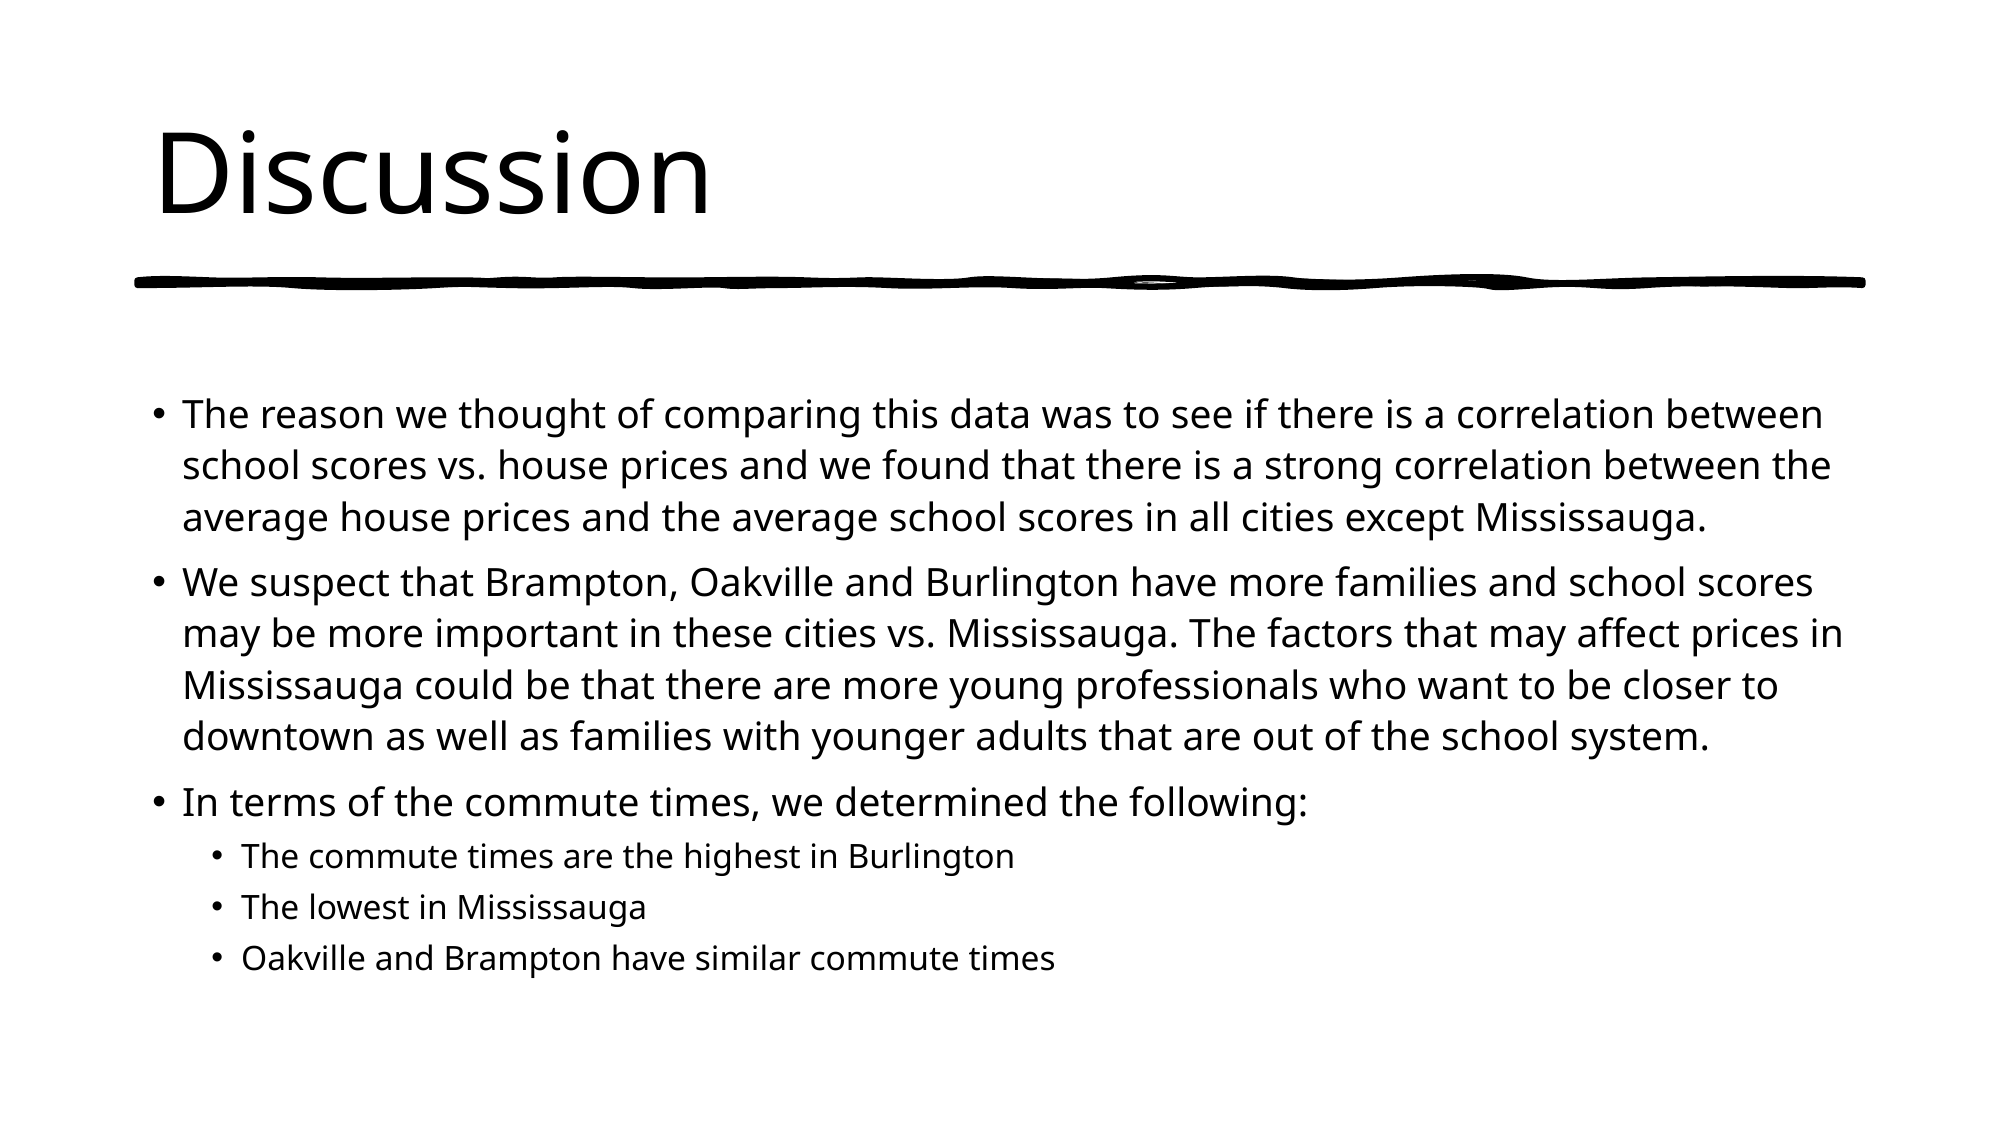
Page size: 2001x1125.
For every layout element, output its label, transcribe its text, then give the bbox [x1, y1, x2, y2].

list The reason we thought of comparing this data was to see if there is a correlation between school scores vs. house prices and we found that there is a strong correlation between the average house prices and the average school scores in all cities except Mississauga. We suspect that Brampton, Oakville and Burlington have more families and school scores may be more important in these cities vs. Mississauga. The factors that may affect prices in Mississauga could be that there are more young professionals who want to be closer to downtown as well as families with younger adults that are out of the school system. In terms of the commute times, we determined the following: The commute times are the highest in Burlington The lowest in Mississauga Oakville and Brampton have similar commute times [137, 316, 1863, 1014]
title Discussion [137, 59, 1863, 278]
